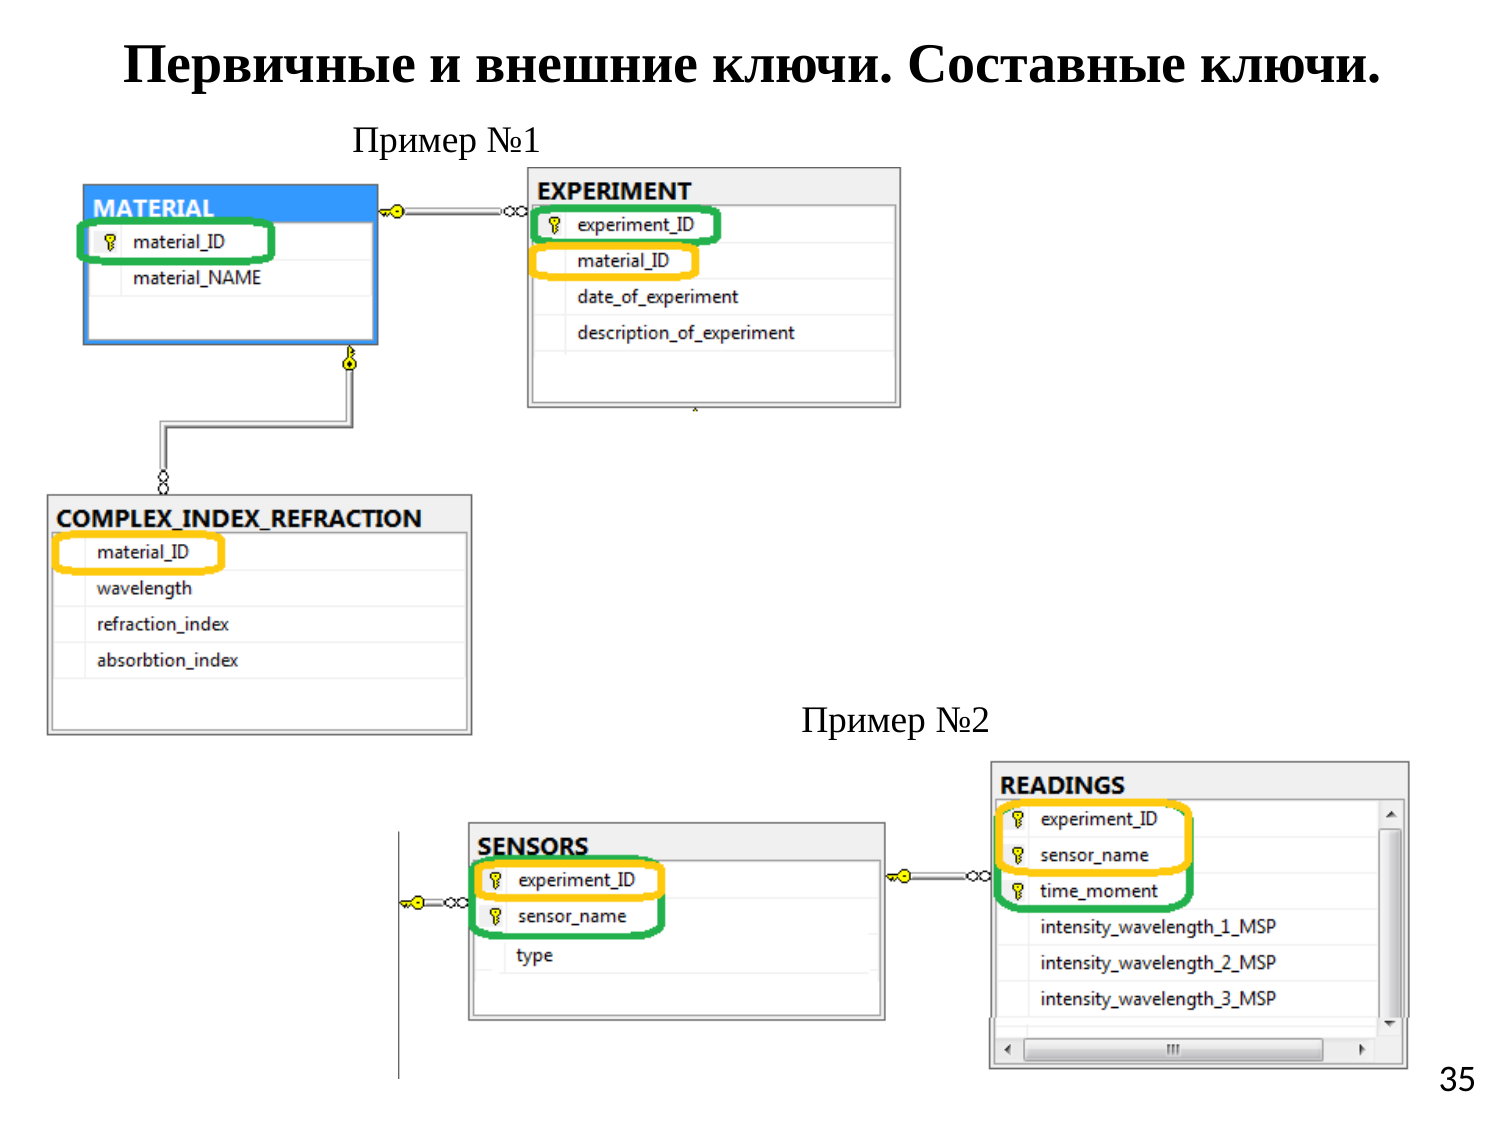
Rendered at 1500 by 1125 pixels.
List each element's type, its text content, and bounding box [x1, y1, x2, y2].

text_box 35 [1423, 1046, 1492, 1107]
title Первичные и внешние ключи. Составные ключи. [32, 19, 1473, 102]
picture [33, 167, 1413, 1079]
text_box Пример №2 [911, 687, 1006, 739]
text_box Пример №1 [337, 107, 557, 166]
